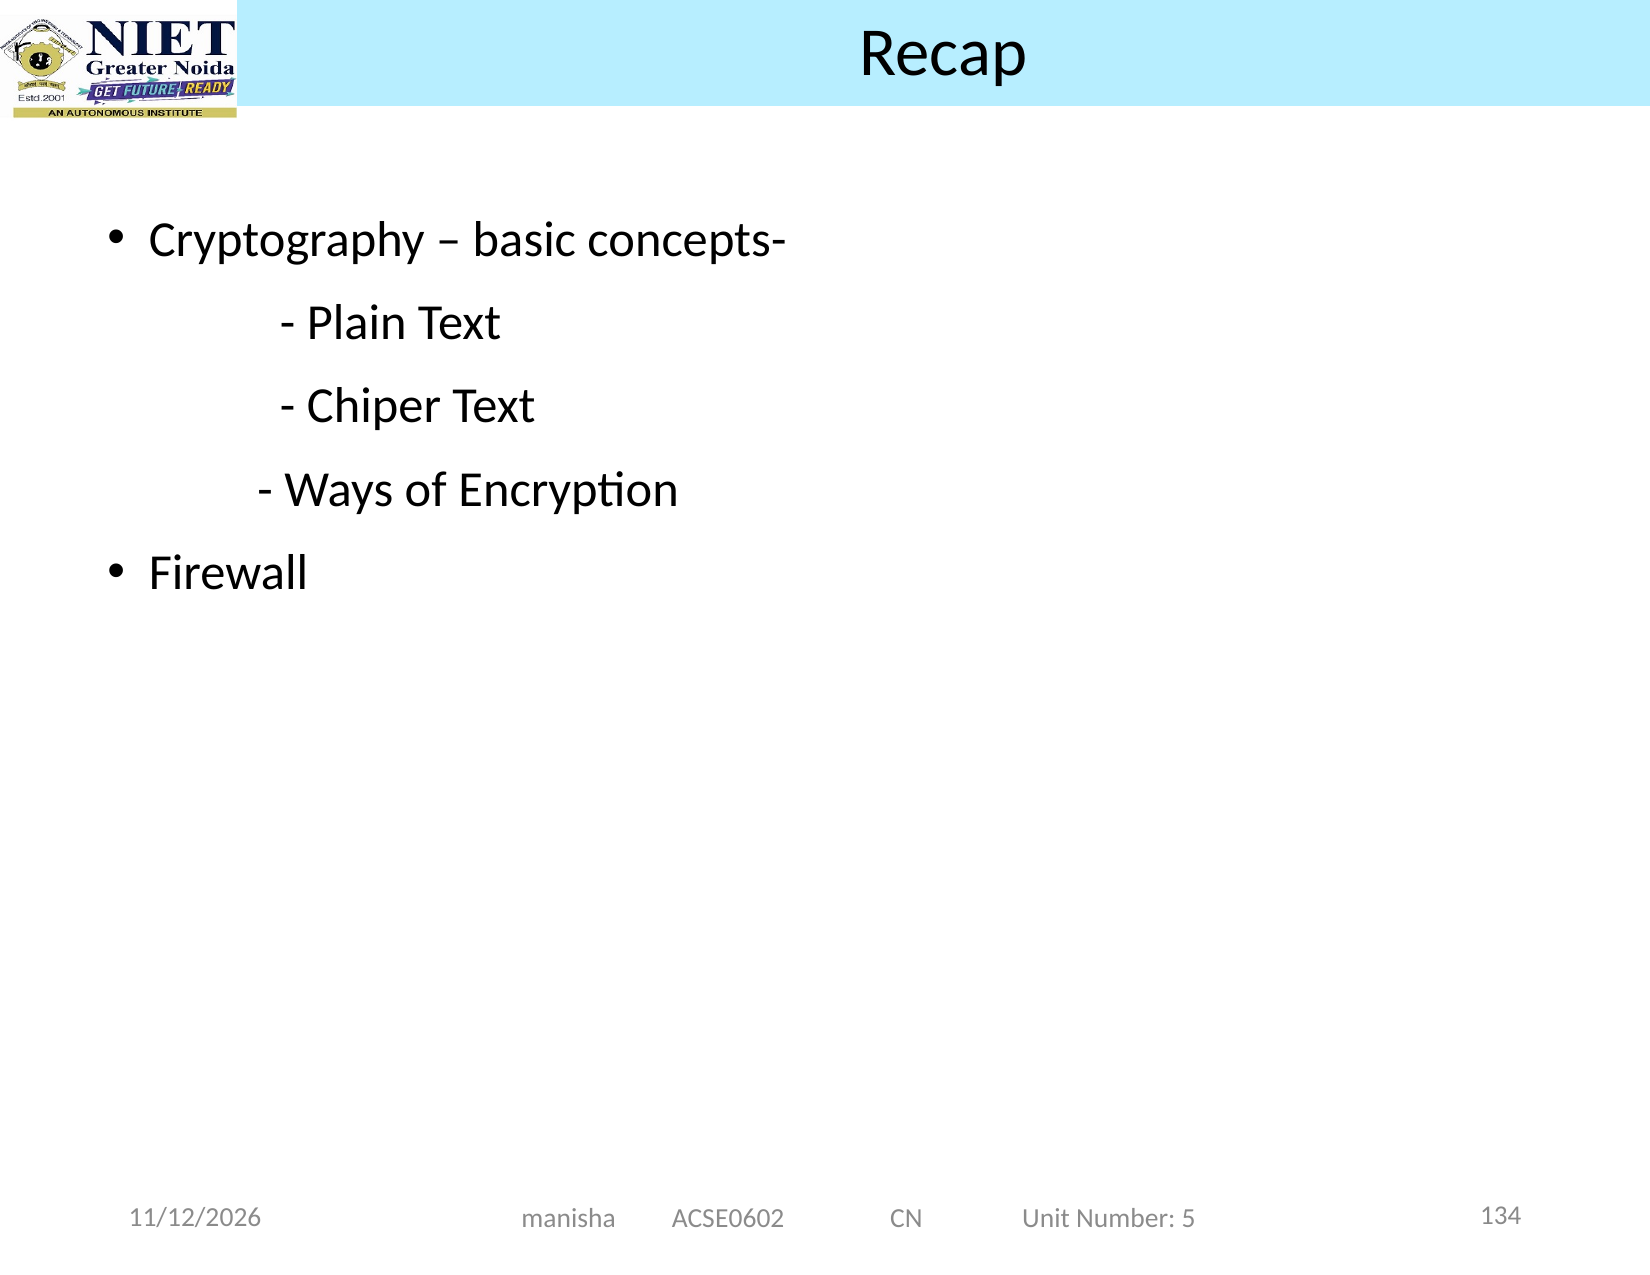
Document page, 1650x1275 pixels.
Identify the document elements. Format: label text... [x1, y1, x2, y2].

list Cryptography – basic concepts- - Plain Text - Chiper Text - Ways of Encryption Firewall [92, 198, 1585, 779]
title Recap [236, 0, 1650, 107]
slide_number 134 [1433, 1179, 1537, 1248]
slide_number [113, 1181, 300, 1250]
picture [0, 0, 237, 146]
footer manisha ACSE0602 CN Unit Number: 5 [405, 1184, 1314, 1250]
